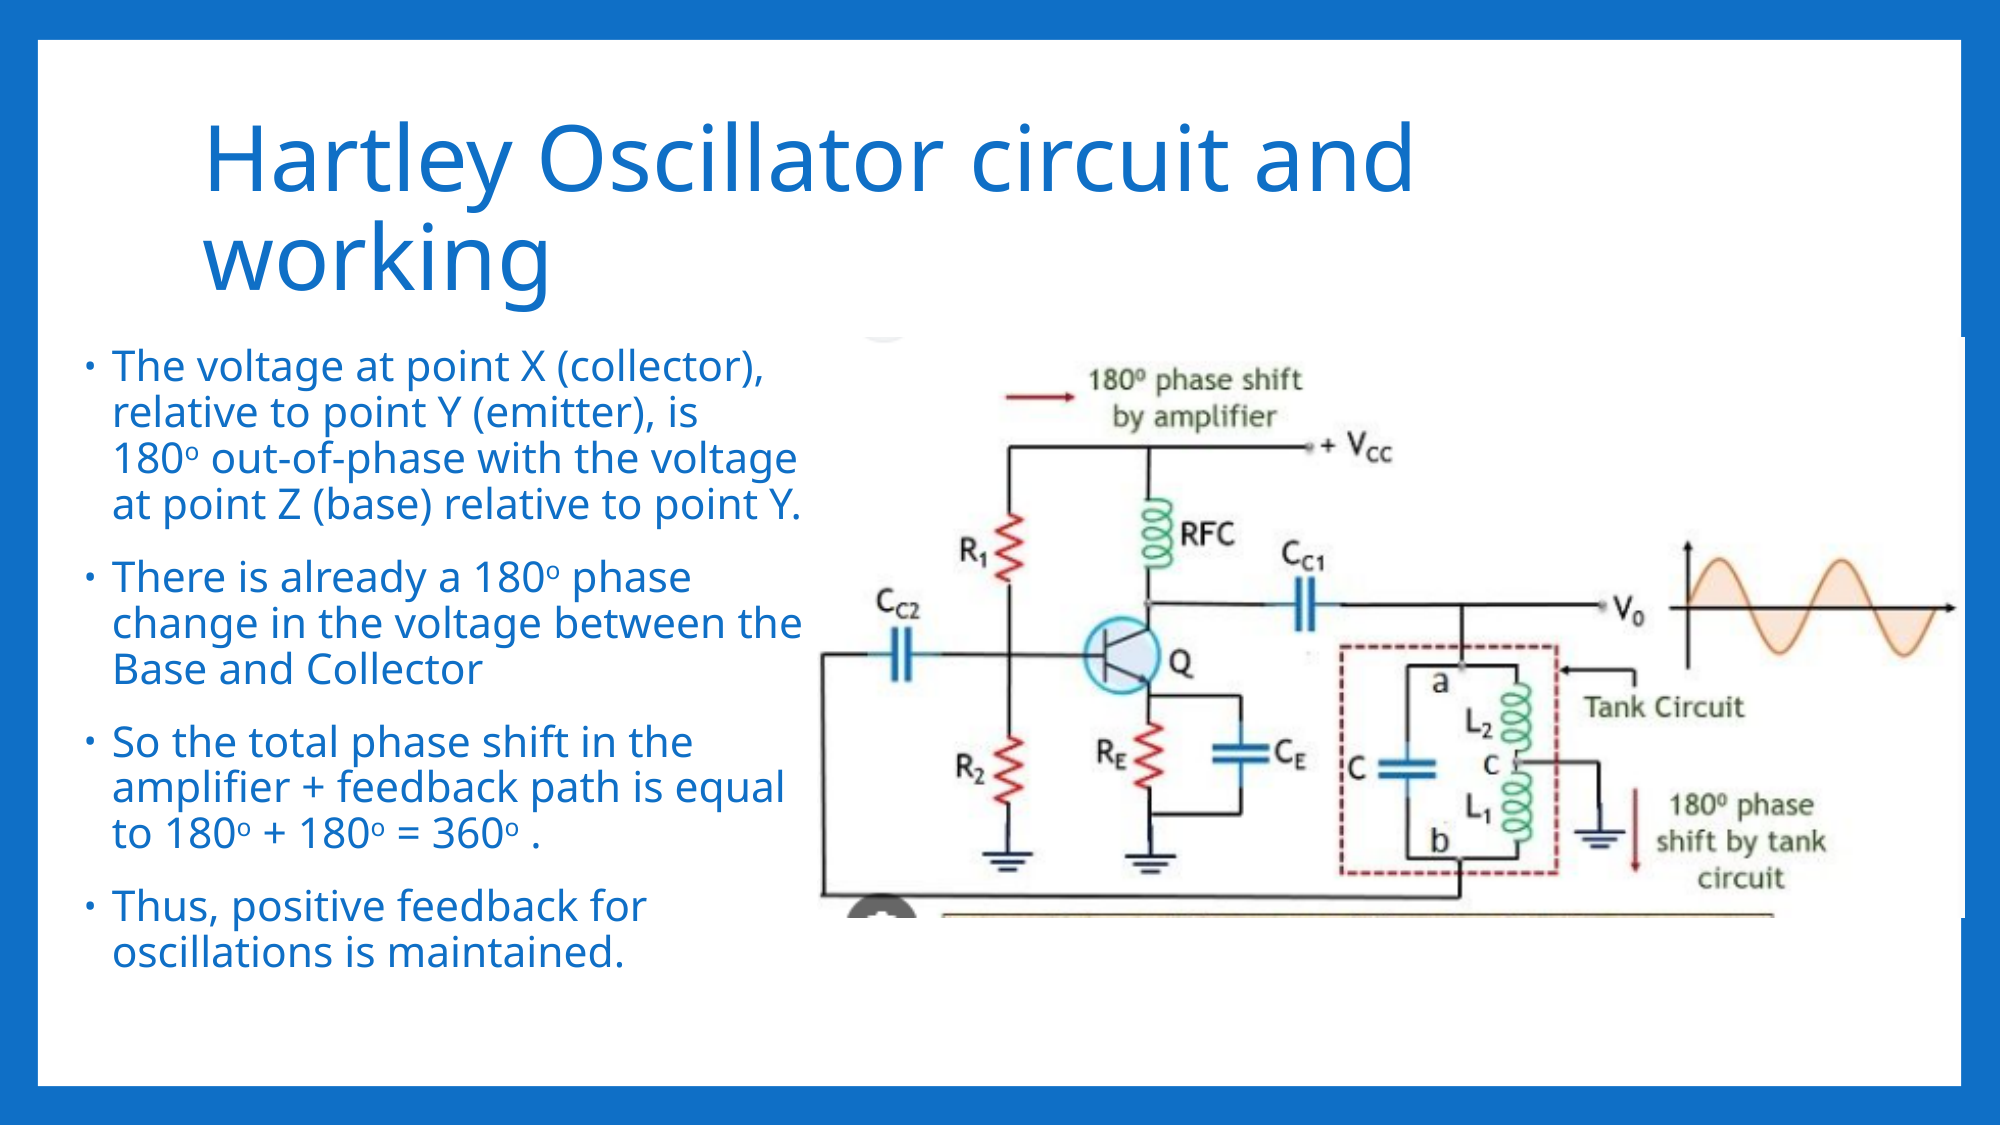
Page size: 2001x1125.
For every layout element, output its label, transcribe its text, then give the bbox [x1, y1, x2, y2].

list The voltage at point X (collector), relative to point Y (emitter), is 180o out-of-phase with the voltage at point Z (base) relative to point Y. There is already a 180o phase change in the voltage between the Base and Collector So the total phase shift in the amplifier + feedback path is equal to 180o + 180o = 360o . Thus, positive feedback for oscillations is maintained. [62, 337, 842, 998]
title Hartley Oscillator circuit and working [187, 99, 1808, 323]
picture [817, 337, 1966, 918]
